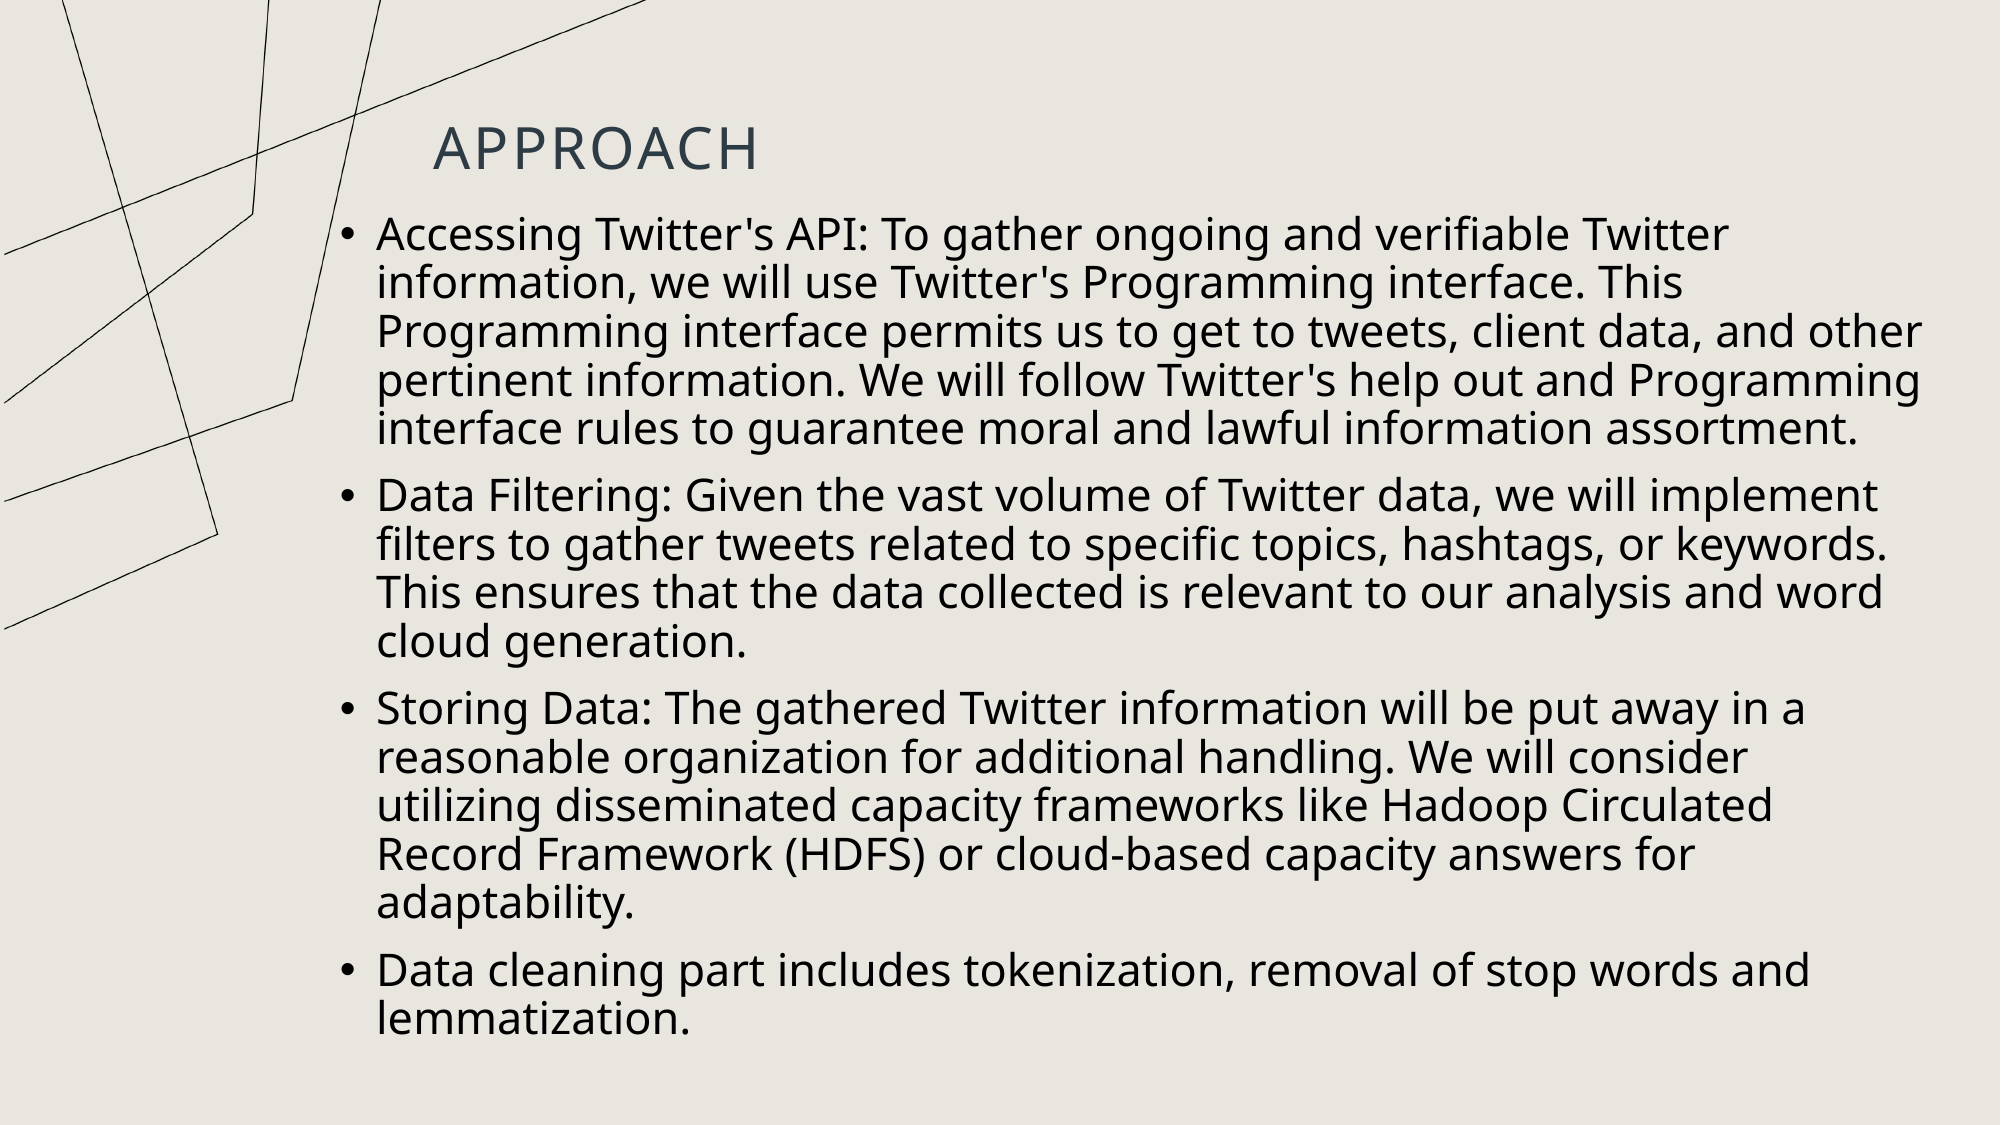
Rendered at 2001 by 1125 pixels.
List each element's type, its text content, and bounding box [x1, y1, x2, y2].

picture [4, 0, 676, 642]
title Approach [418, 53, 1800, 190]
text_box Accessing Twitter's API: To gather ongoing and verifiable Twitter information, we will use Twitter's Programming interface. This Programming interface permits us to get to tweets, client data, and other pertinent information. We will follow Twitter's help out and Programming interface rules to guarantee moral and lawful information assortment. Data Filtering: Given the vast volume of Twitter data, we will implement filters to gather tweets related to specific topics, hashtags, or keywords. This ensures that the data collected is relevant to our analysis and word cloud generation. Storing Data: The gathered Twitter information will be put away in a reasonable organization for additional handling. We will consider utilizing disseminated capacity frameworks like Hadoop Circulated Record Framework (HDFS) or cloud-based capacity answers for adaptability. Data cleaning part includes tokenization, removal of stop words and lemmatization. [324, 204, 1941, 1085]
